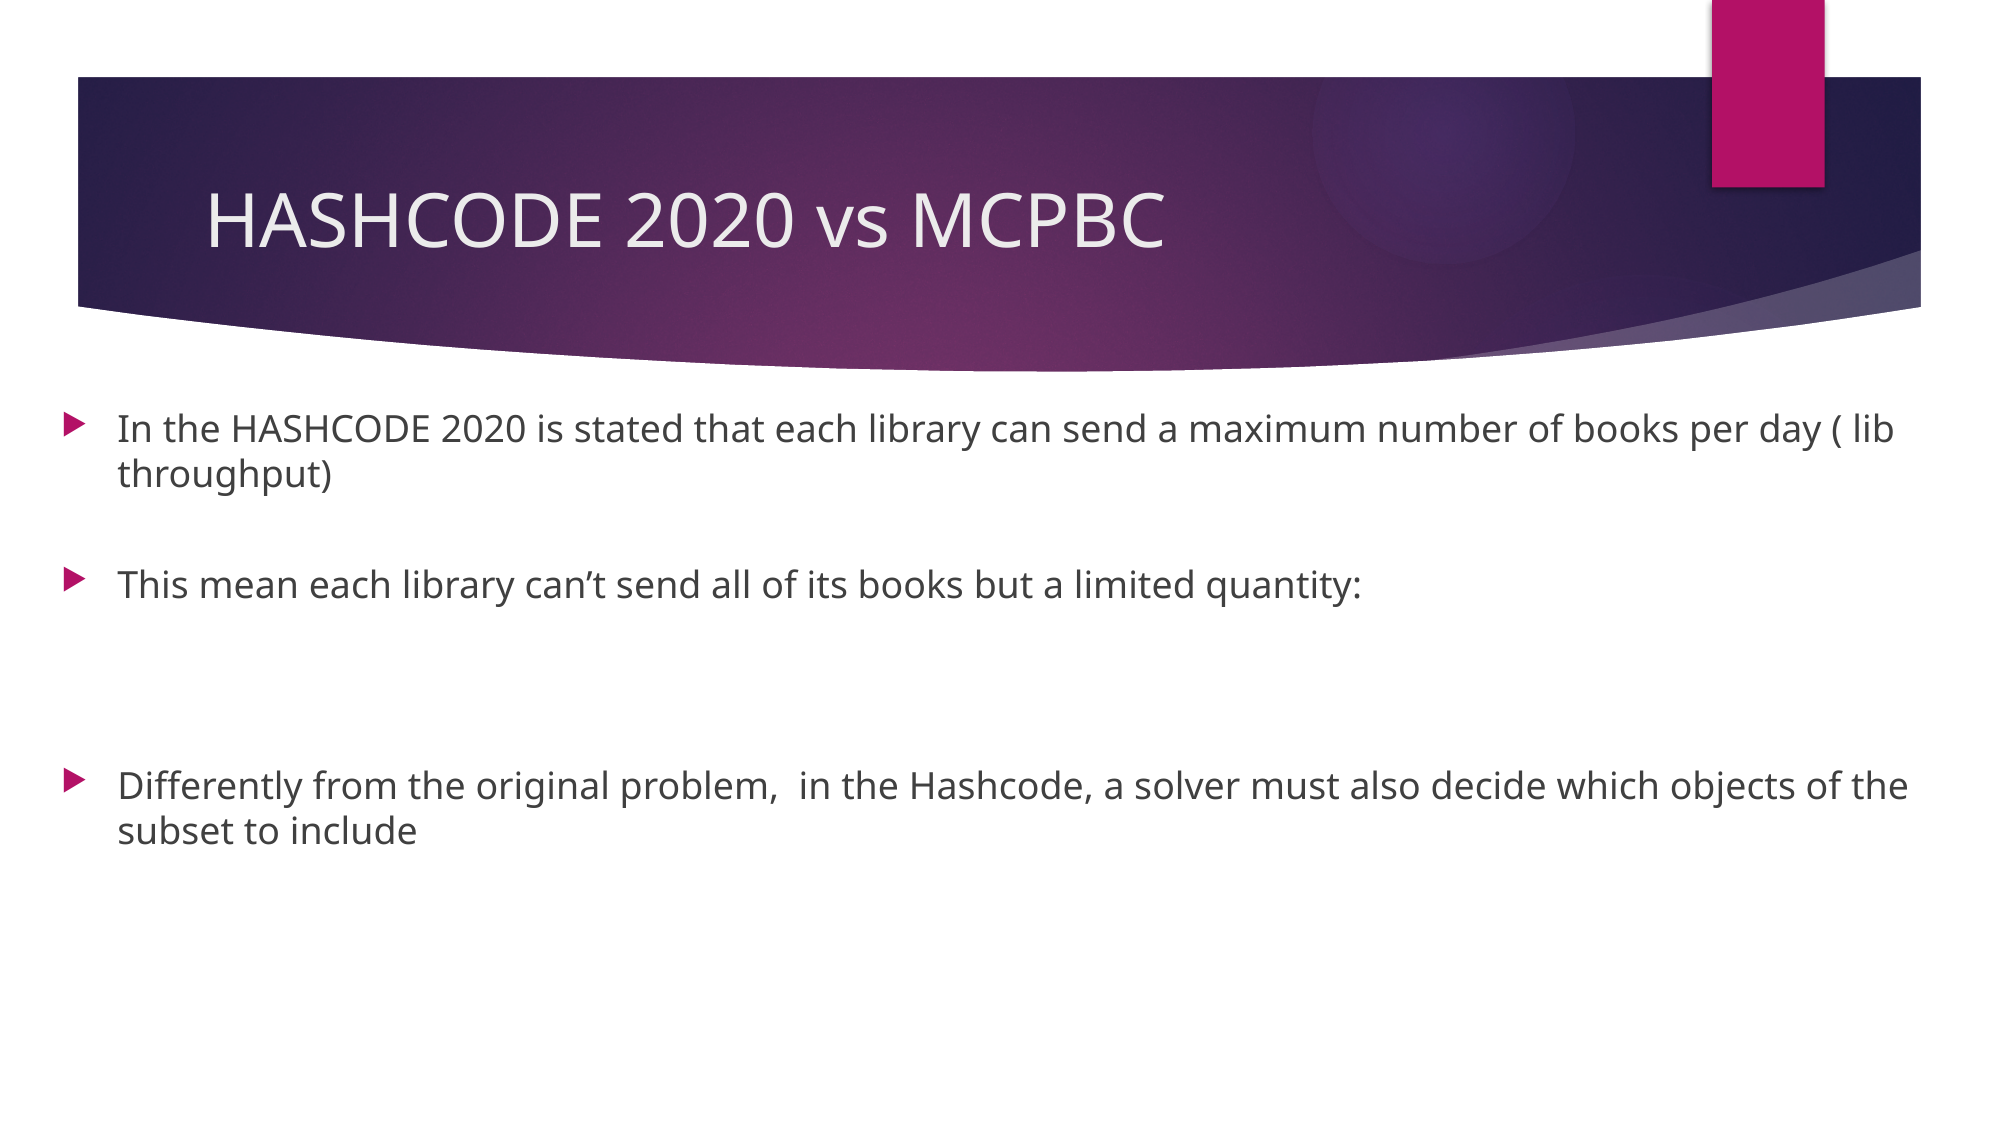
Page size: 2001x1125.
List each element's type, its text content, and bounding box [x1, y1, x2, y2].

title HASHCODE 2020 vs MCPBC [189, 159, 1627, 276]
